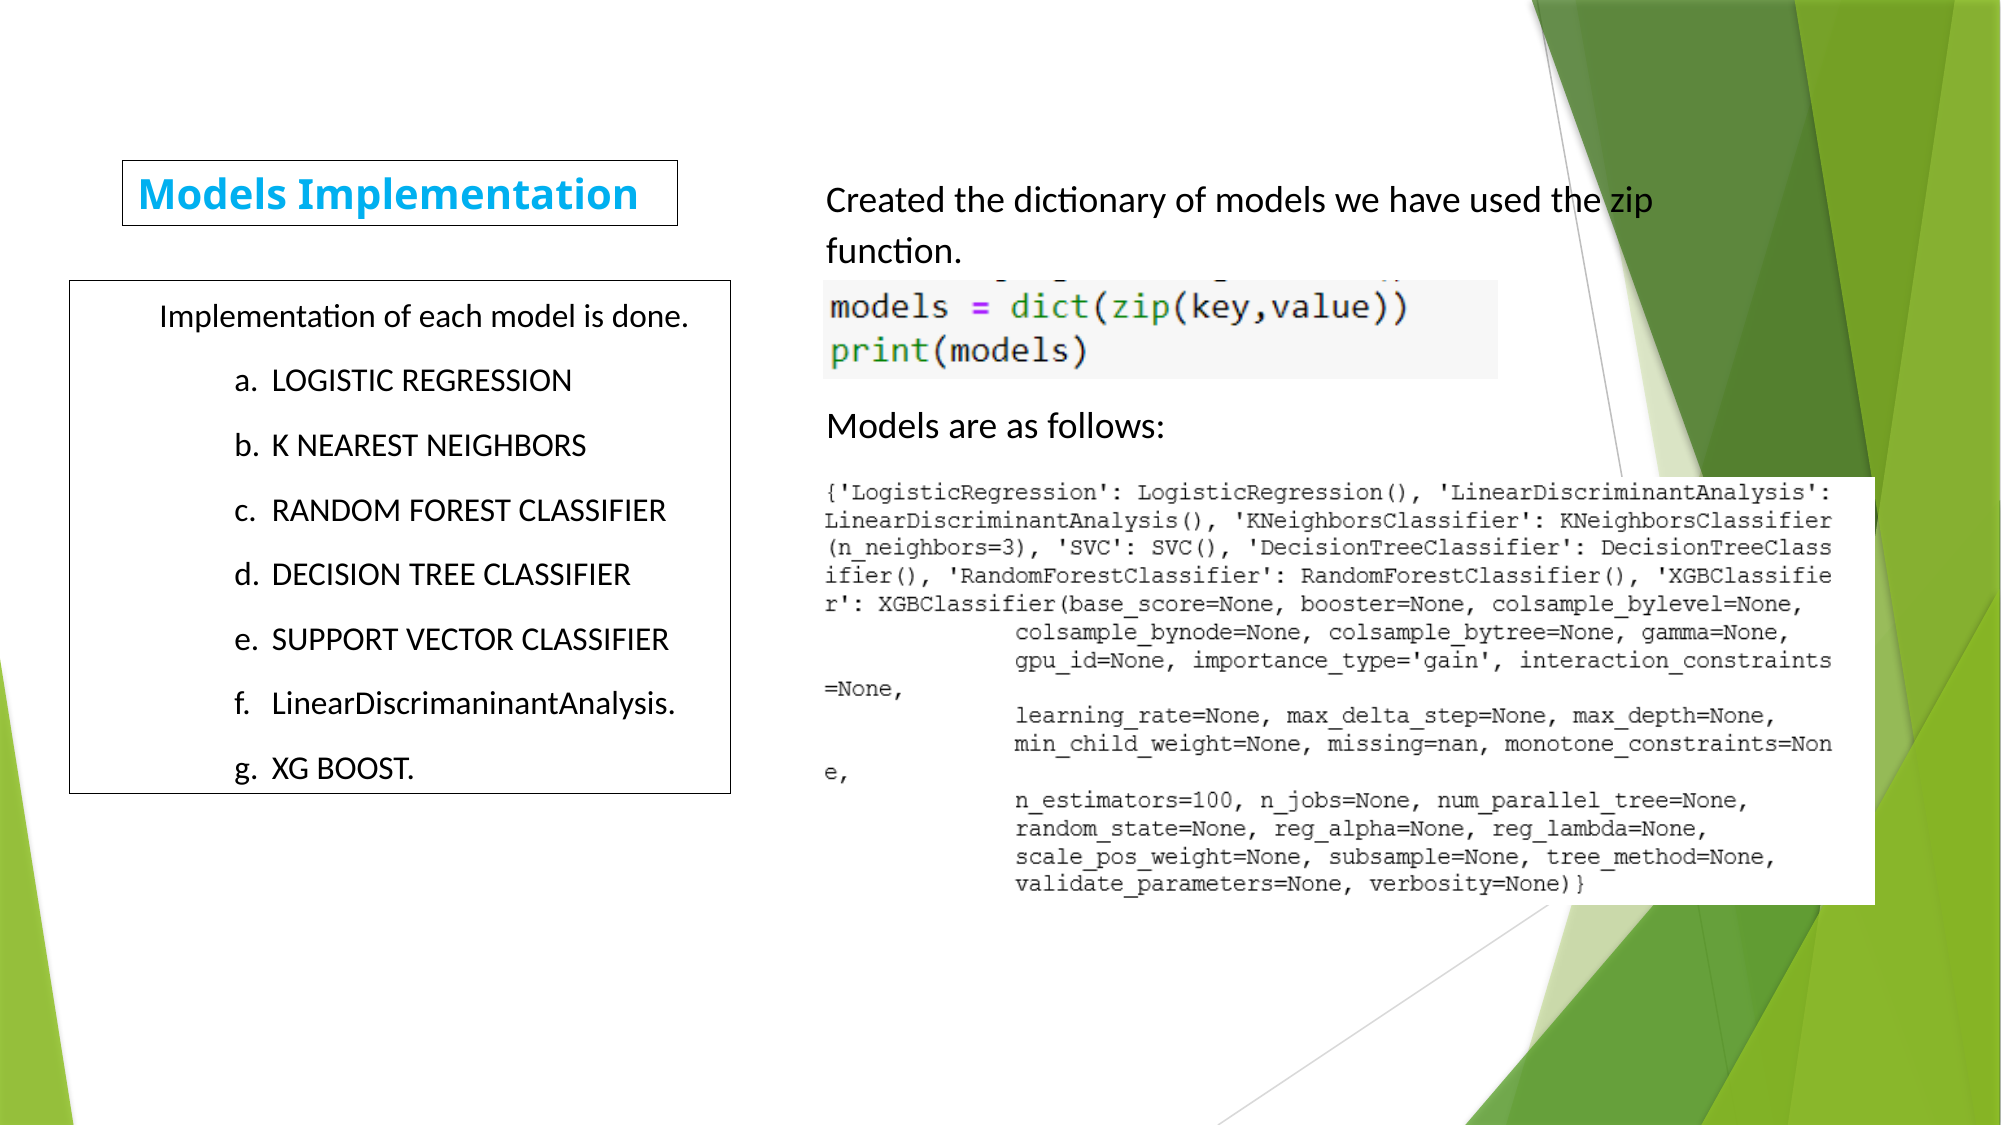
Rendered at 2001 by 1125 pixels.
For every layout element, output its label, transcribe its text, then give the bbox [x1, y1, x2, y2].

text_box Implementation of each model is done. LOGISTIC REGRESSION K NEAREST NEIGHBORS RANDOM FOREST CLASSIFIER DECISION TREE CLASSIFIER SUPPORT VECTOR CLASSIFIER LinearDiscrimaninantAnalysis. XG BOOST. [69, 280, 731, 794]
text_box Created the dictionary of models we have used the zip function. Models are as follows: [811, 160, 1812, 941]
picture [822, 477, 1876, 905]
picture [822, 279, 1498, 379]
text_box Models Implementation [122, 160, 678, 226]
